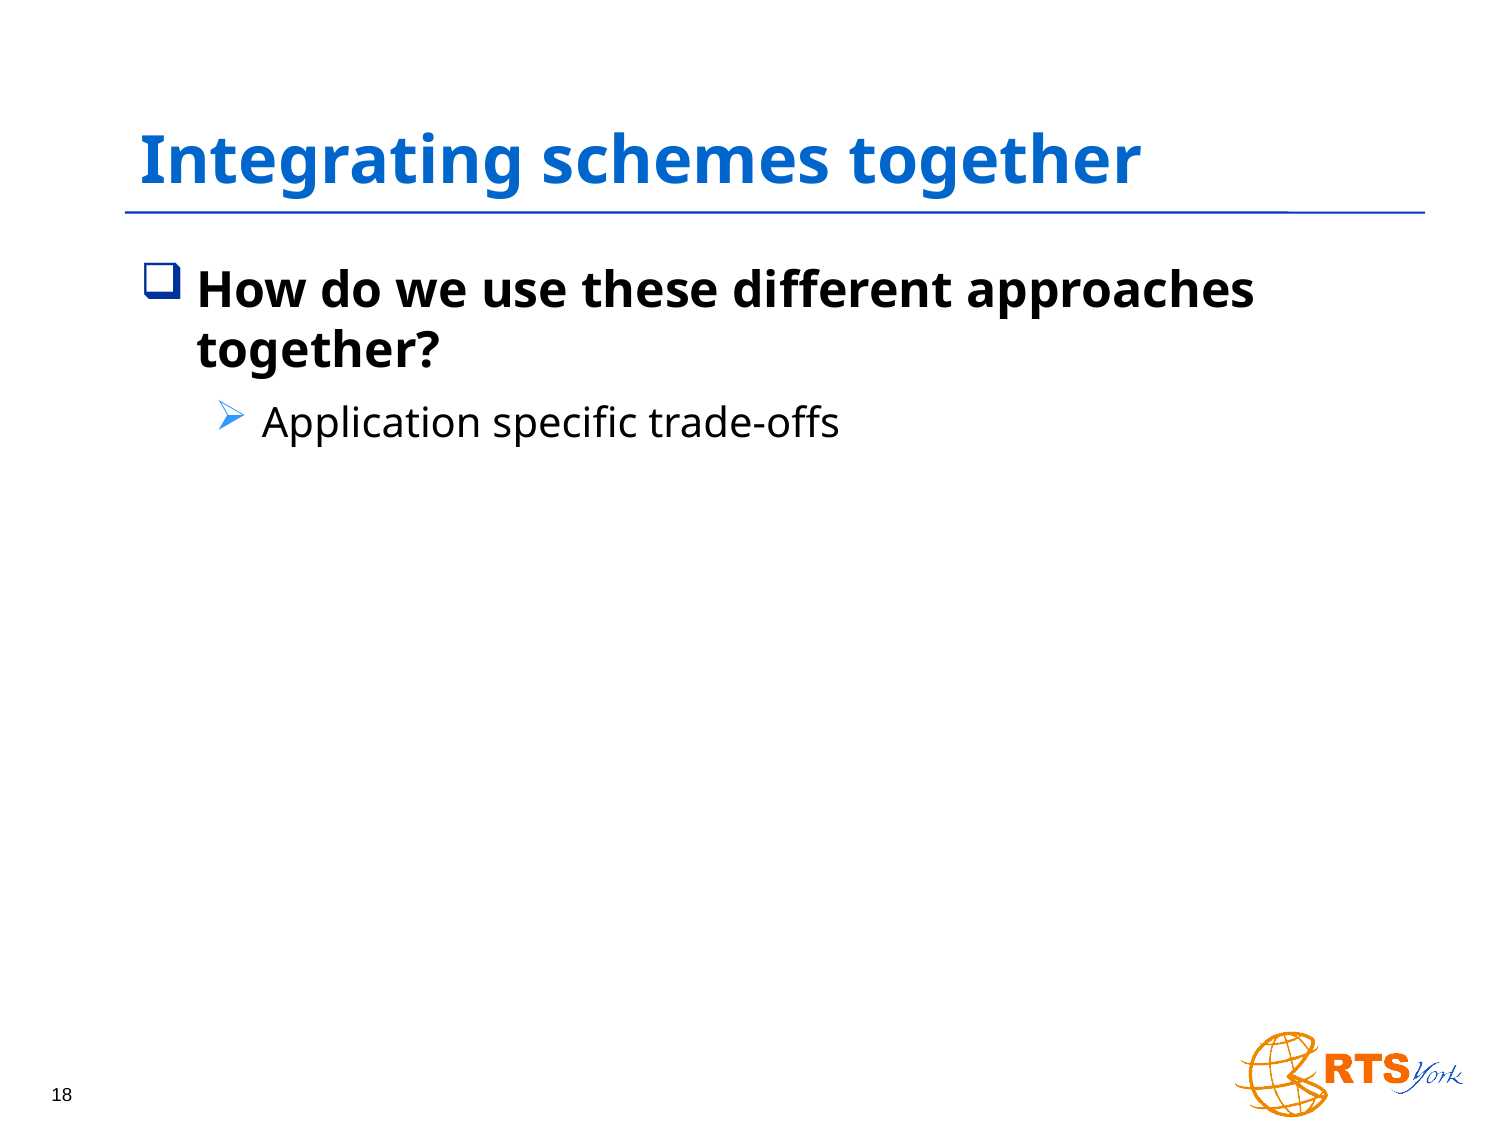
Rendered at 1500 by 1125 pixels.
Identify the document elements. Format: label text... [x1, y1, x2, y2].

title Integrating schemes together [124, 99, 1426, 215]
picture [1224, 988, 1487, 1125]
list How do we use these different approaches together? Application specific trade-offs [124, 249, 1426, 1063]
slide_number 18 [0, 1075, 88, 1116]
